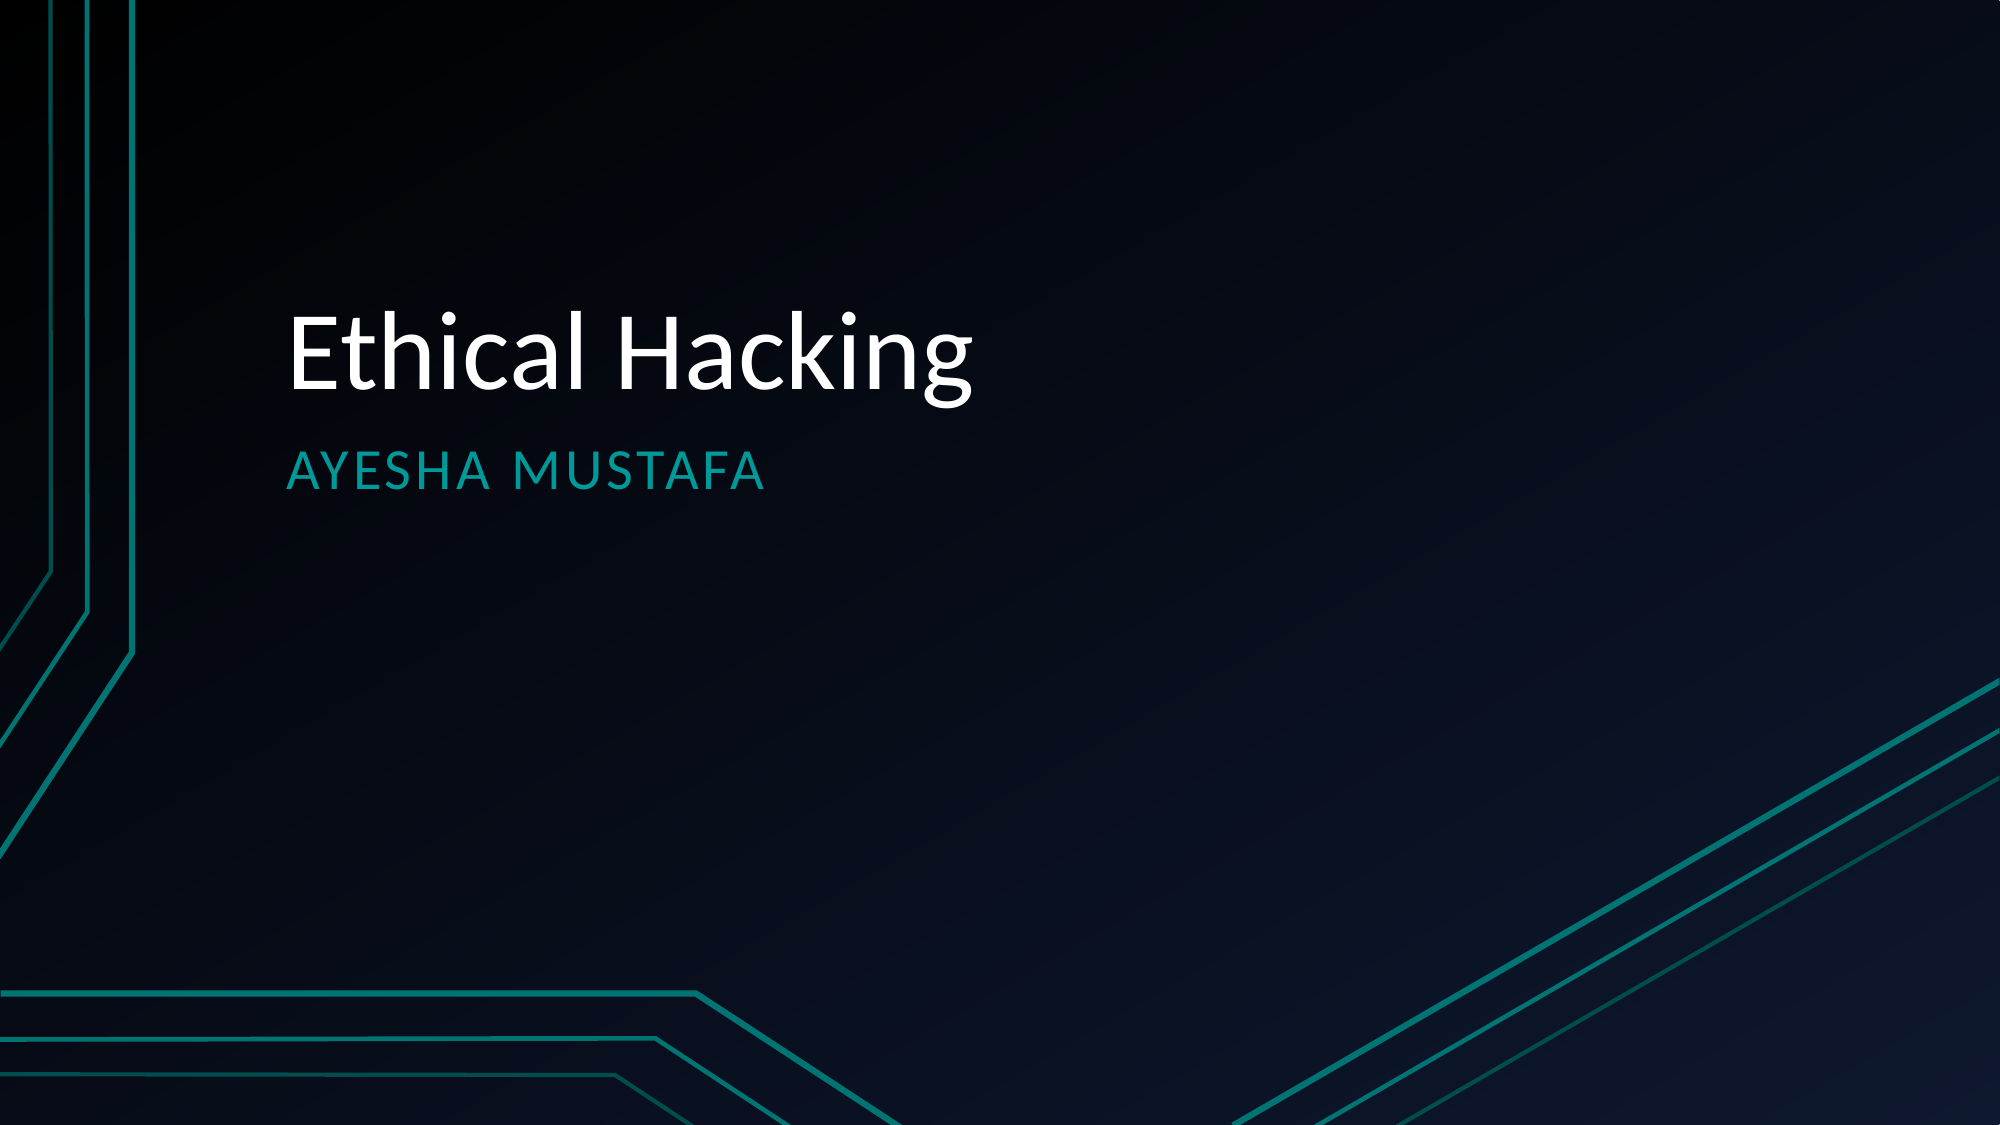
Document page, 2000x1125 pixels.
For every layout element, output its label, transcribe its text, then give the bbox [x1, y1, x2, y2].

subtitle Ayesha Mustafa [266, 429, 1700, 717]
title Ethical Hacking [266, 95, 1700, 424]
